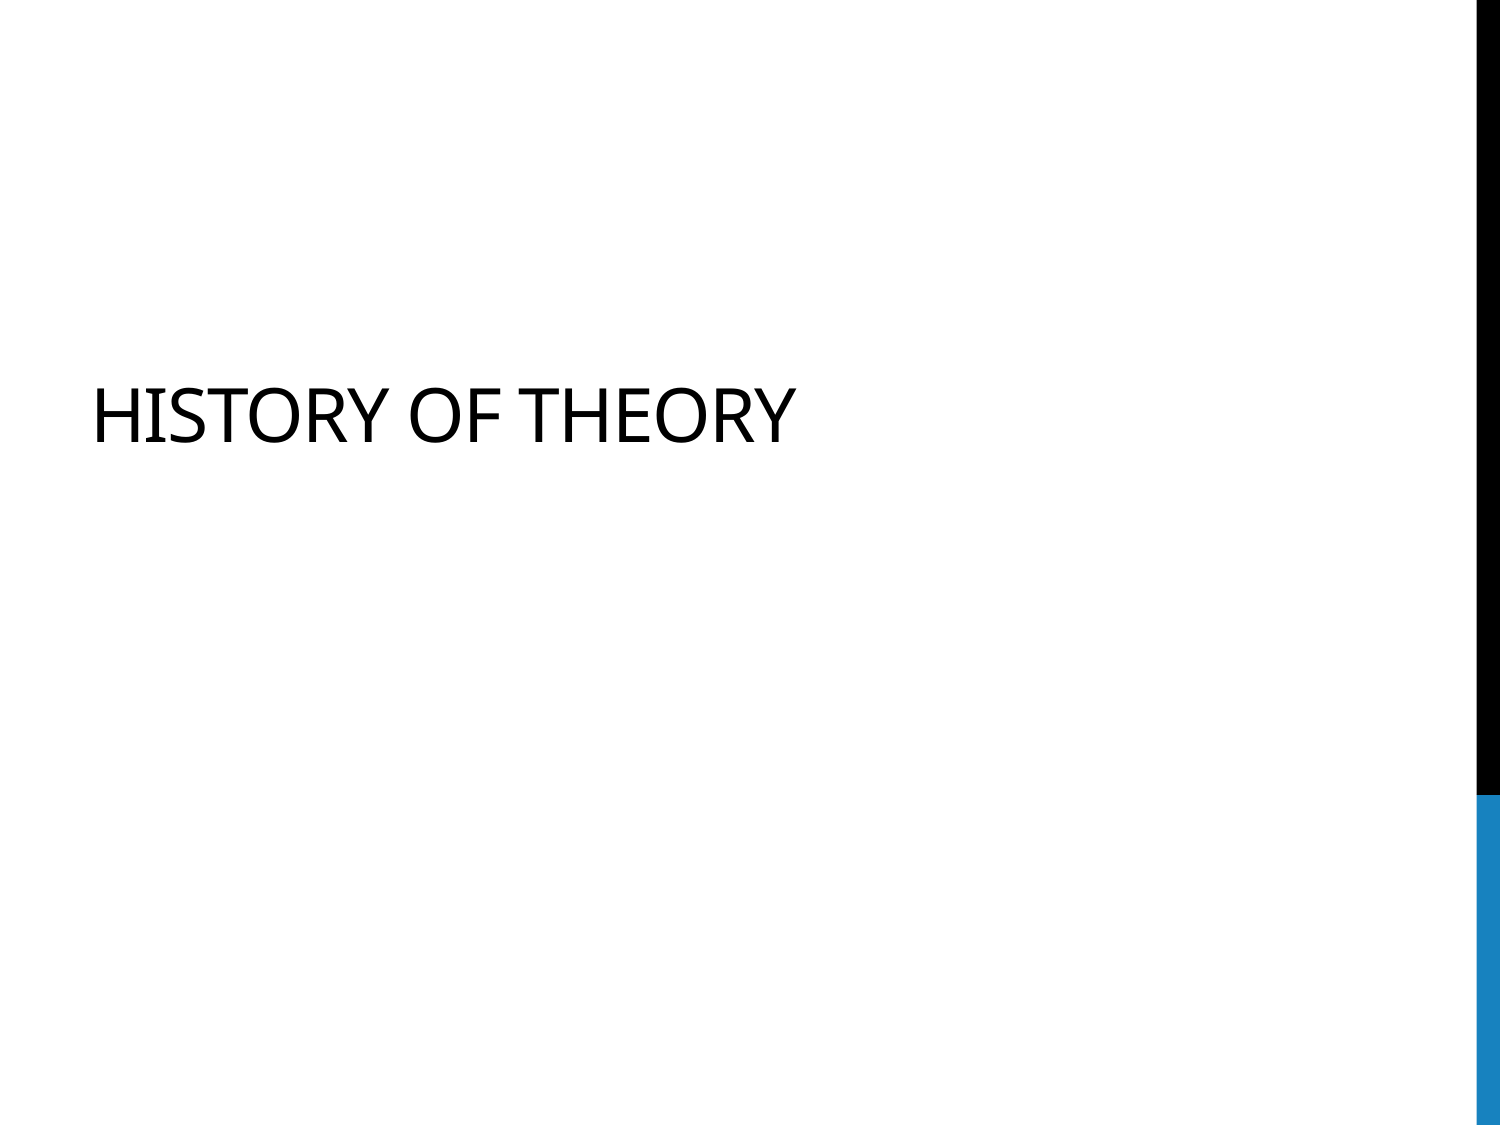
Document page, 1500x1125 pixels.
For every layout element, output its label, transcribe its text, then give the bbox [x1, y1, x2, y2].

title History of theory [75, 37, 1350, 788]
